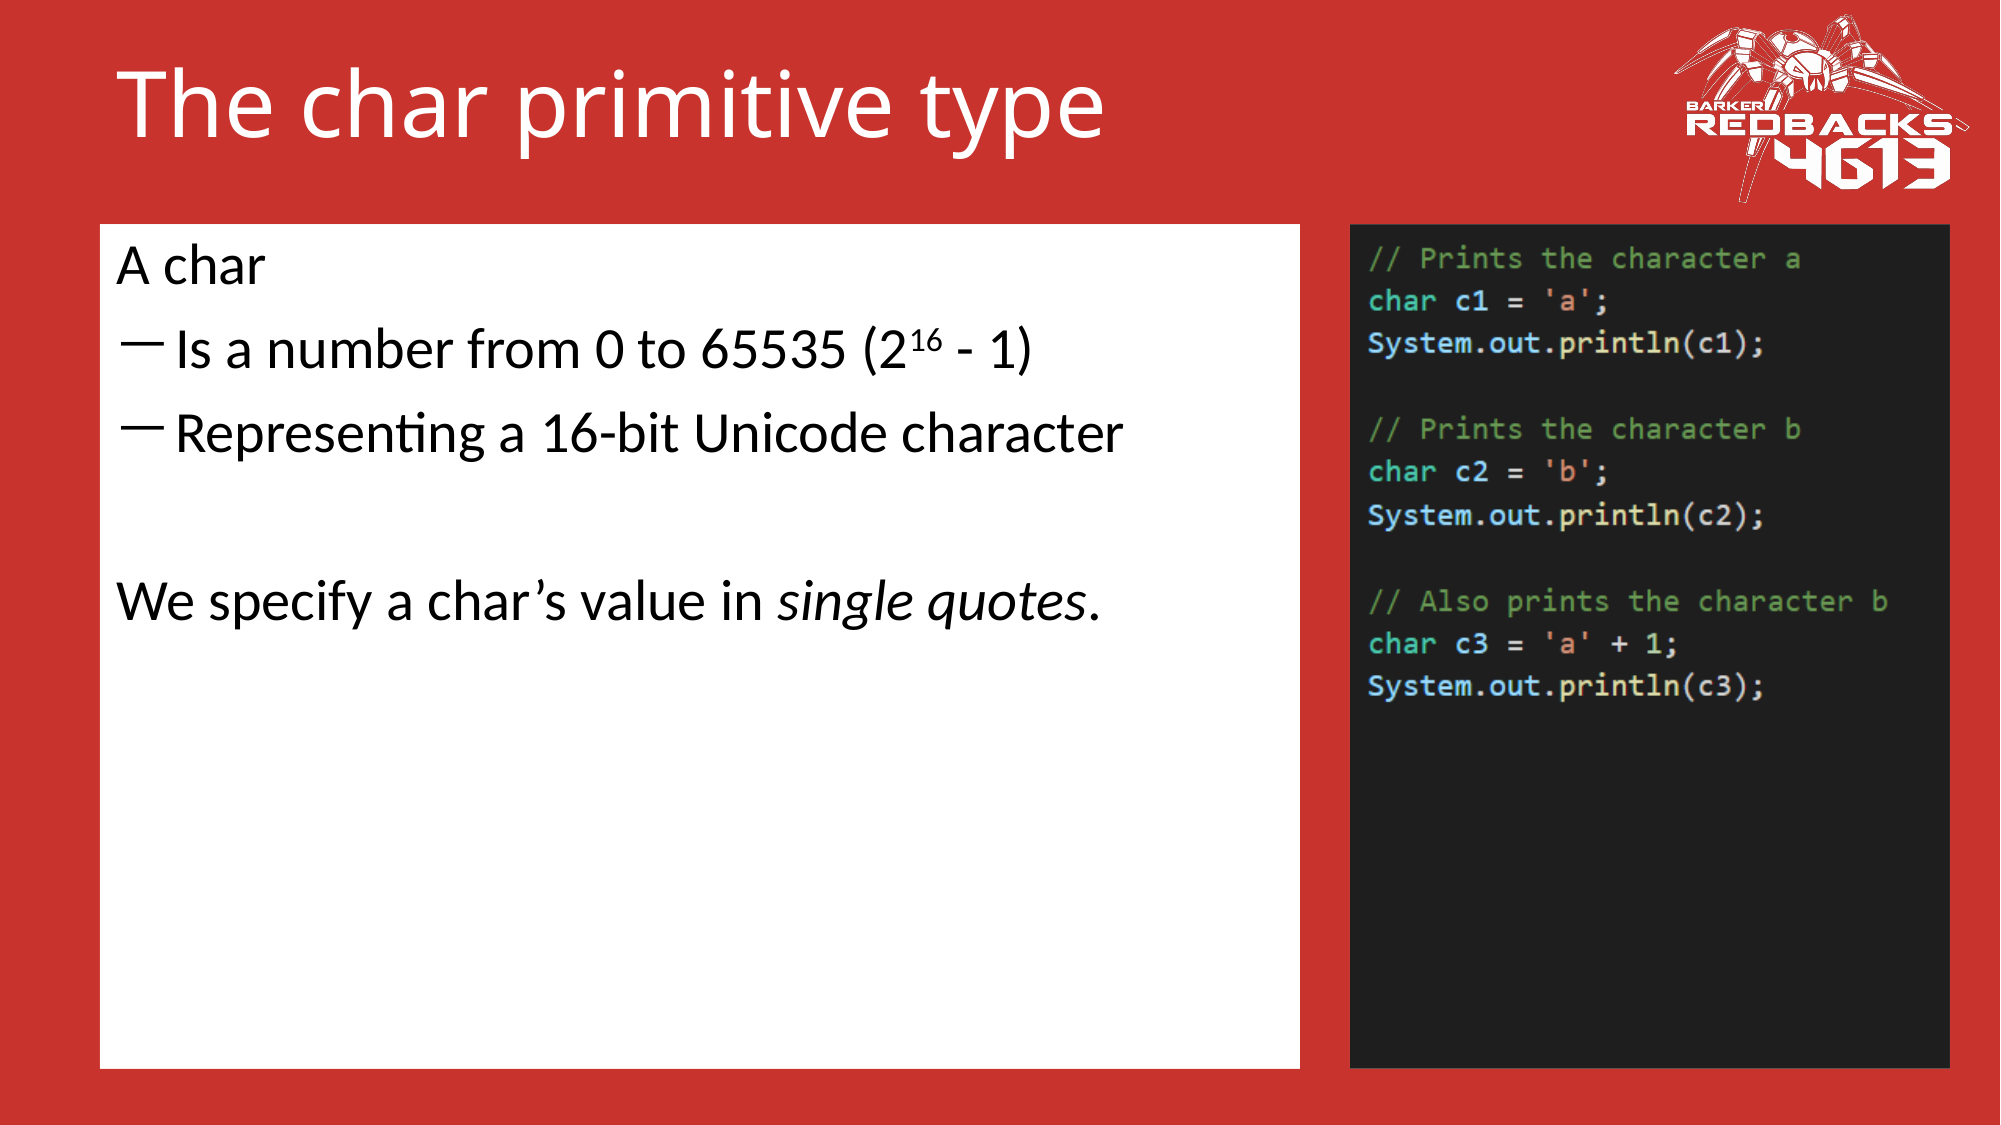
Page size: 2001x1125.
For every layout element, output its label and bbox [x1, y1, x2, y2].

text_box [0, 0, 2000, 1125]
picture [1674, 14, 1970, 203]
picture [1355, 231, 1911, 721]
